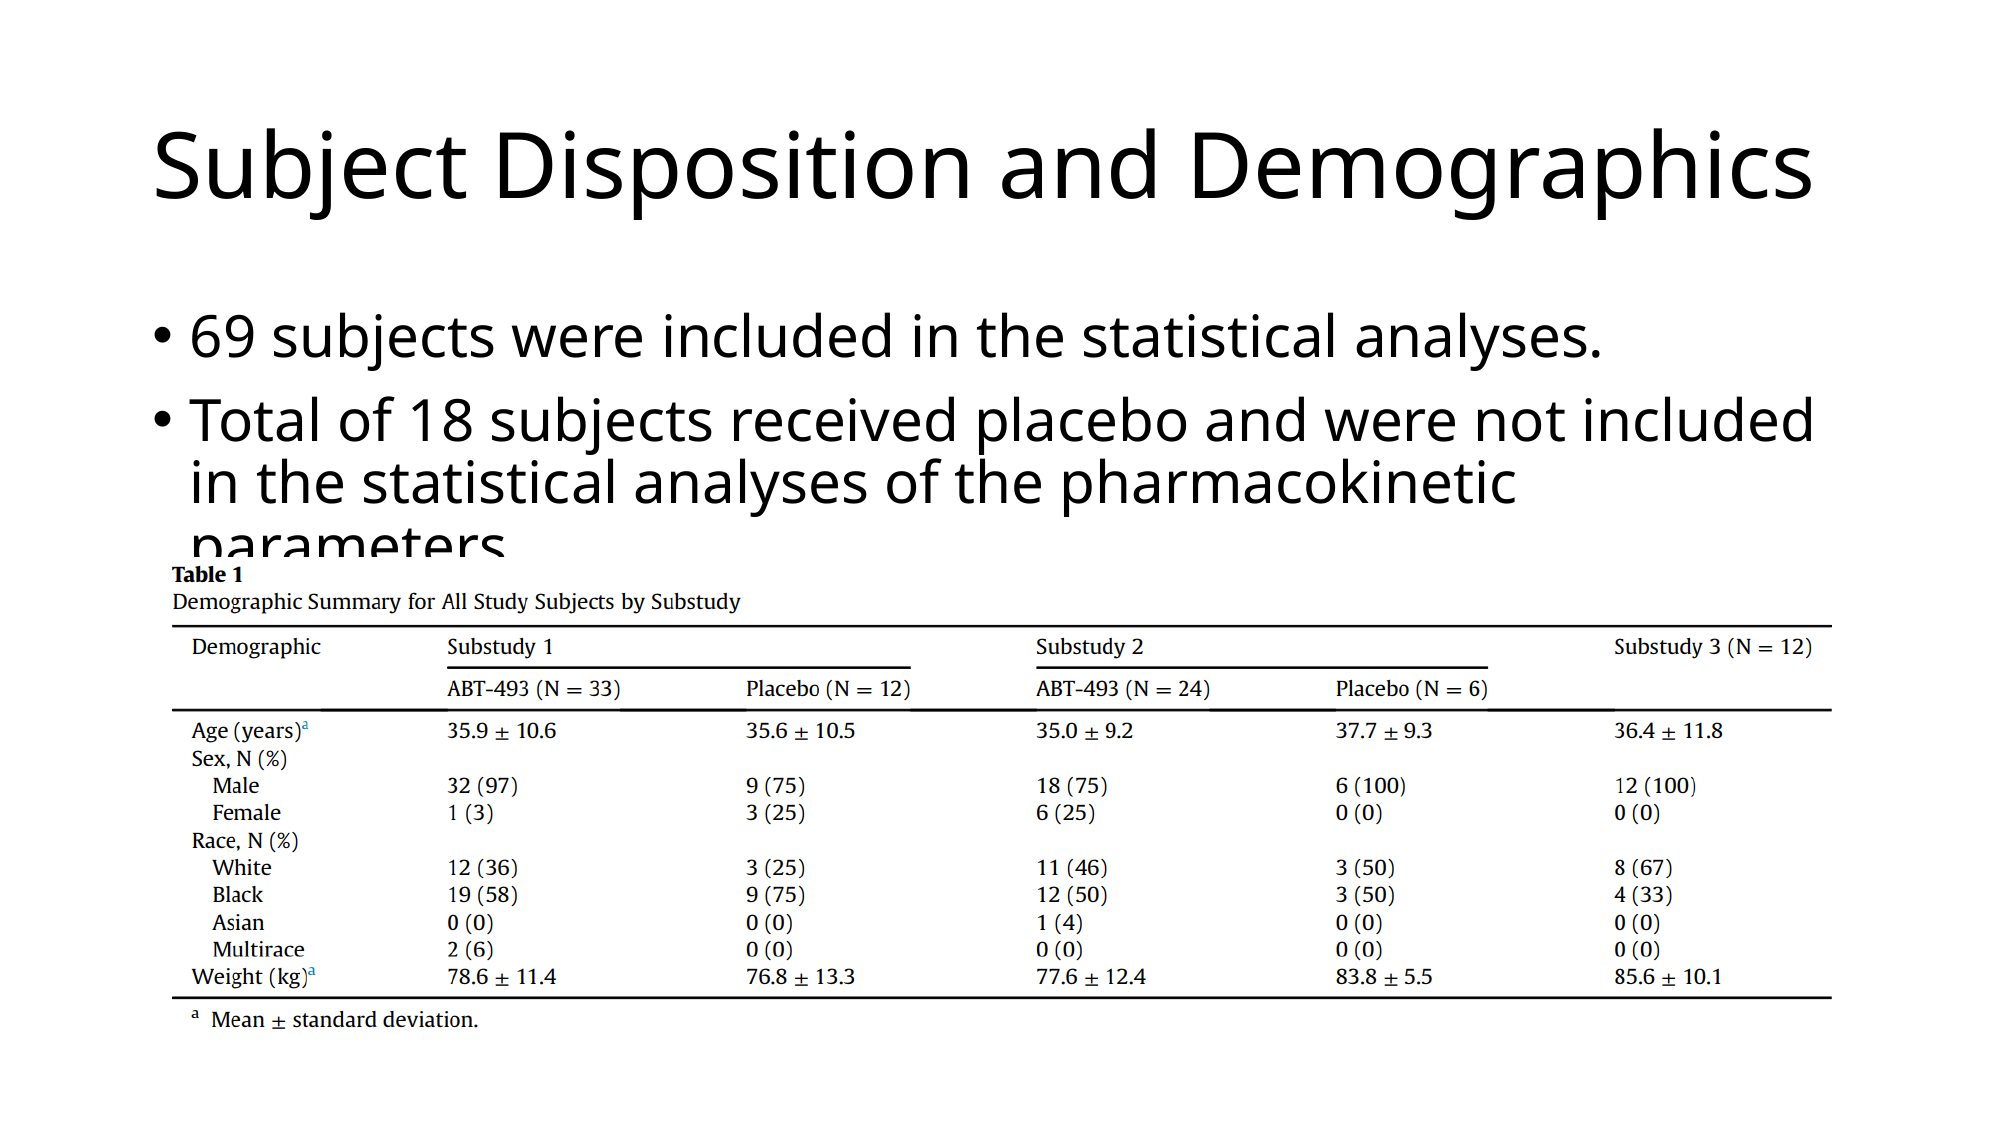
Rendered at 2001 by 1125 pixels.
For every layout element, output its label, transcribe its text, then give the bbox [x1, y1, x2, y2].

list 69 subjects were included in the statistical analyses. Total of 18 subjects received placebo and were not included in the statistical analyses of the pharmacokinetic parameters. [137, 299, 1863, 1014]
picture [161, 557, 1839, 1036]
title Subject Disposition and Demographics [137, 59, 1863, 278]
